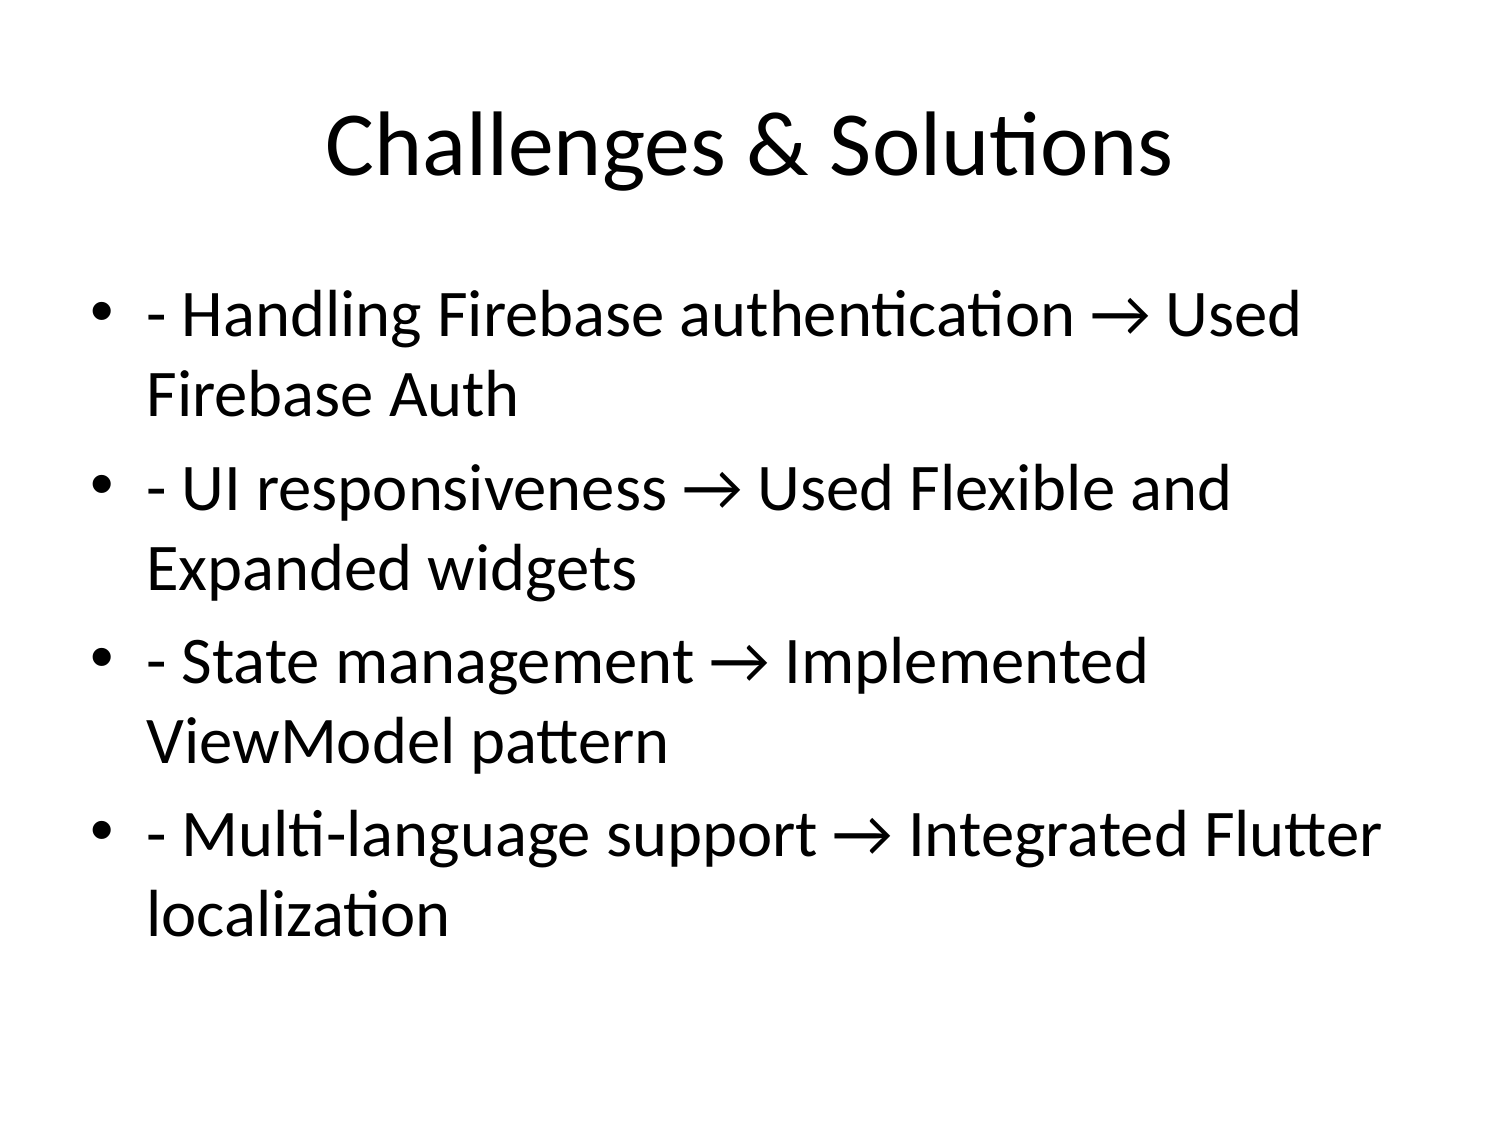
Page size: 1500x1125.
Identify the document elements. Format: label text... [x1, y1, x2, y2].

list - Handling Firebase authentication → Used Firebase Auth - UI responsiveness → Used Flexible and Expanded widgets - State management → Implemented ViewModel pattern - Multi-language support → Integrated Flutter localization [75, 262, 1425, 1005]
title Challenges & Solutions [75, 45, 1425, 233]
